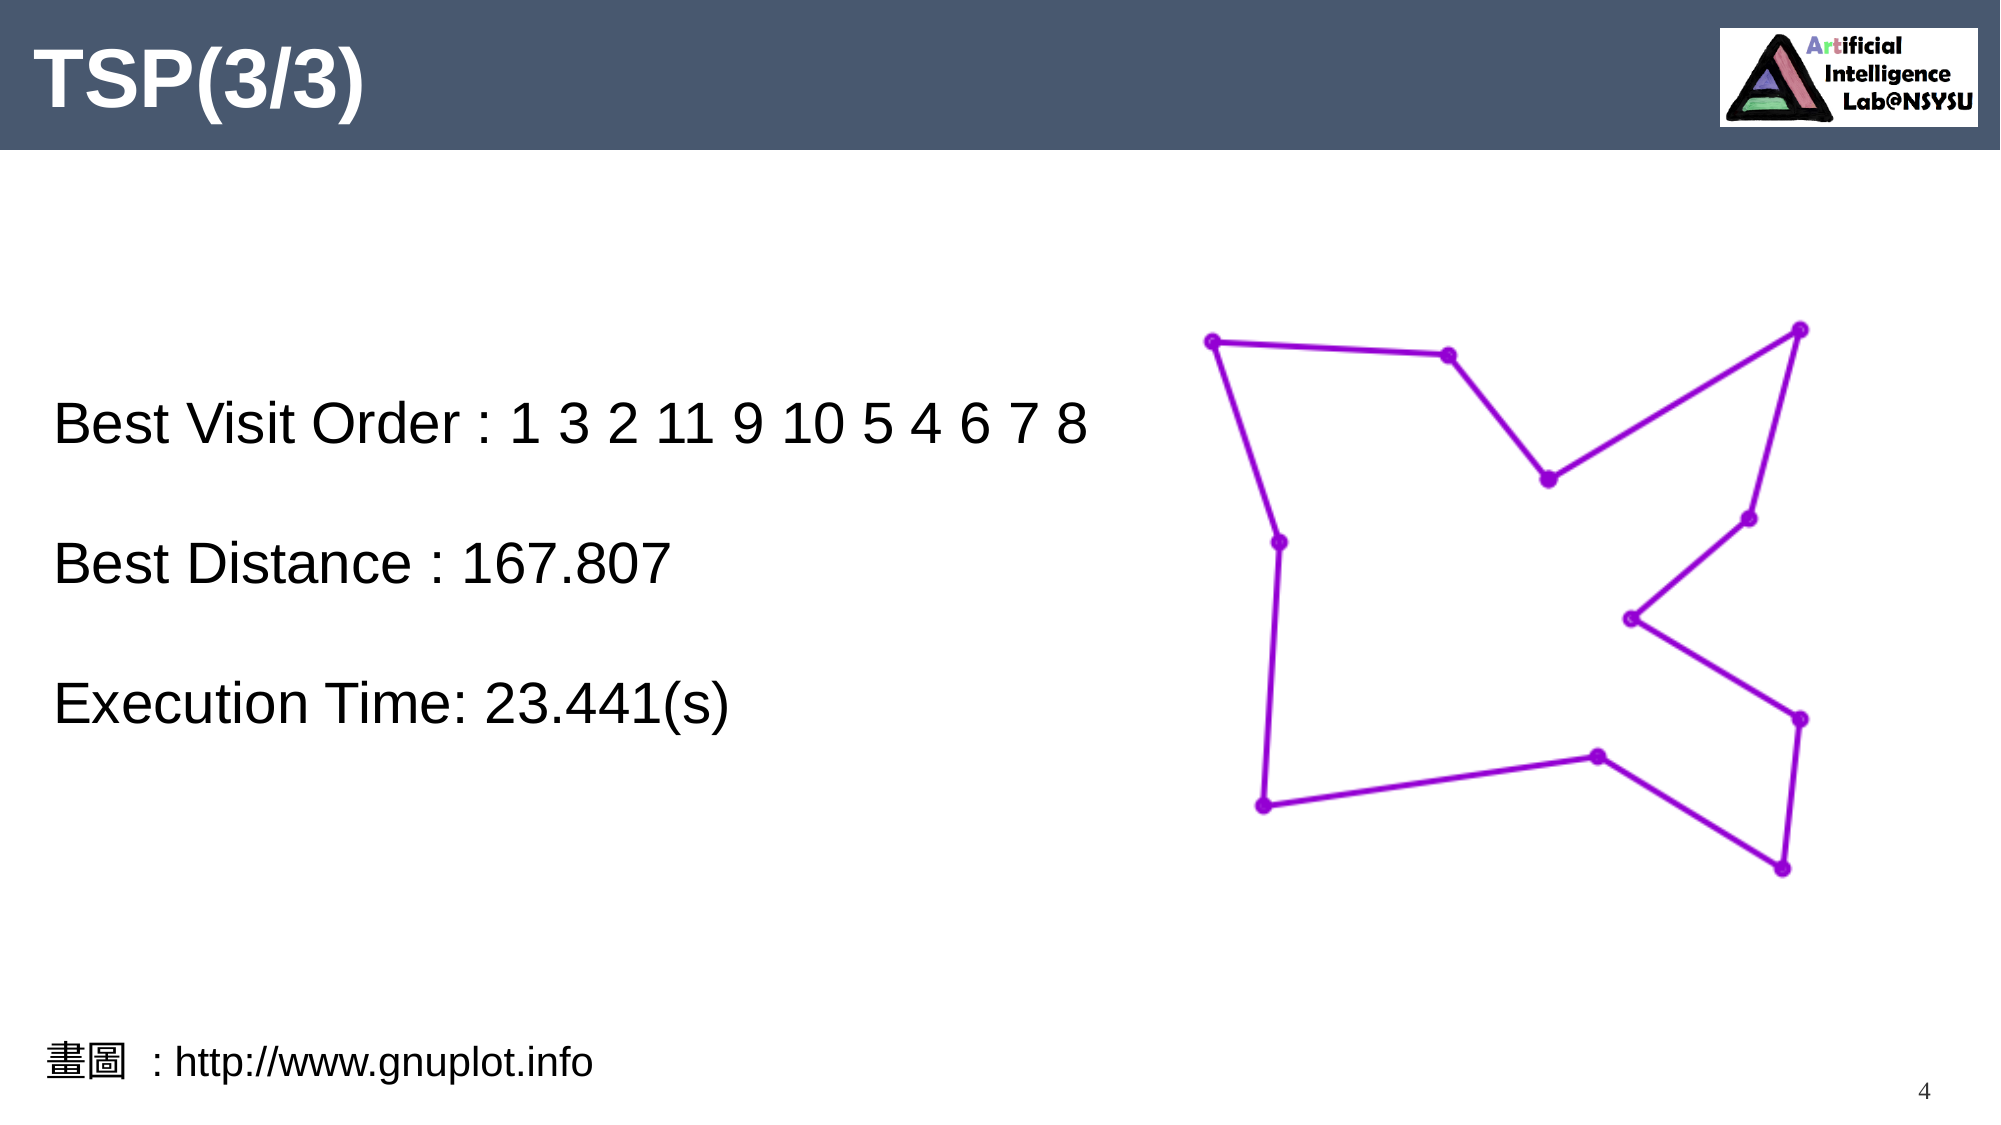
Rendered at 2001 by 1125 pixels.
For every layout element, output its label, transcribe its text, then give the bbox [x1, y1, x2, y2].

text_box Best Visit Order : 1 3 2 11 9 10 5 4 6 7 8 Best Distance : 167.807 Execution Time: 23.441(s) [38, 378, 1094, 743]
slide_number 4 [1833, 1067, 2001, 1110]
picture [1721, 28, 1978, 127]
title TSP(3/3) [33, 25, 1721, 137]
picture [1099, 296, 1967, 949]
text_box 畫圖 : http://www.gnuplot.info [30, 1027, 609, 1093]
